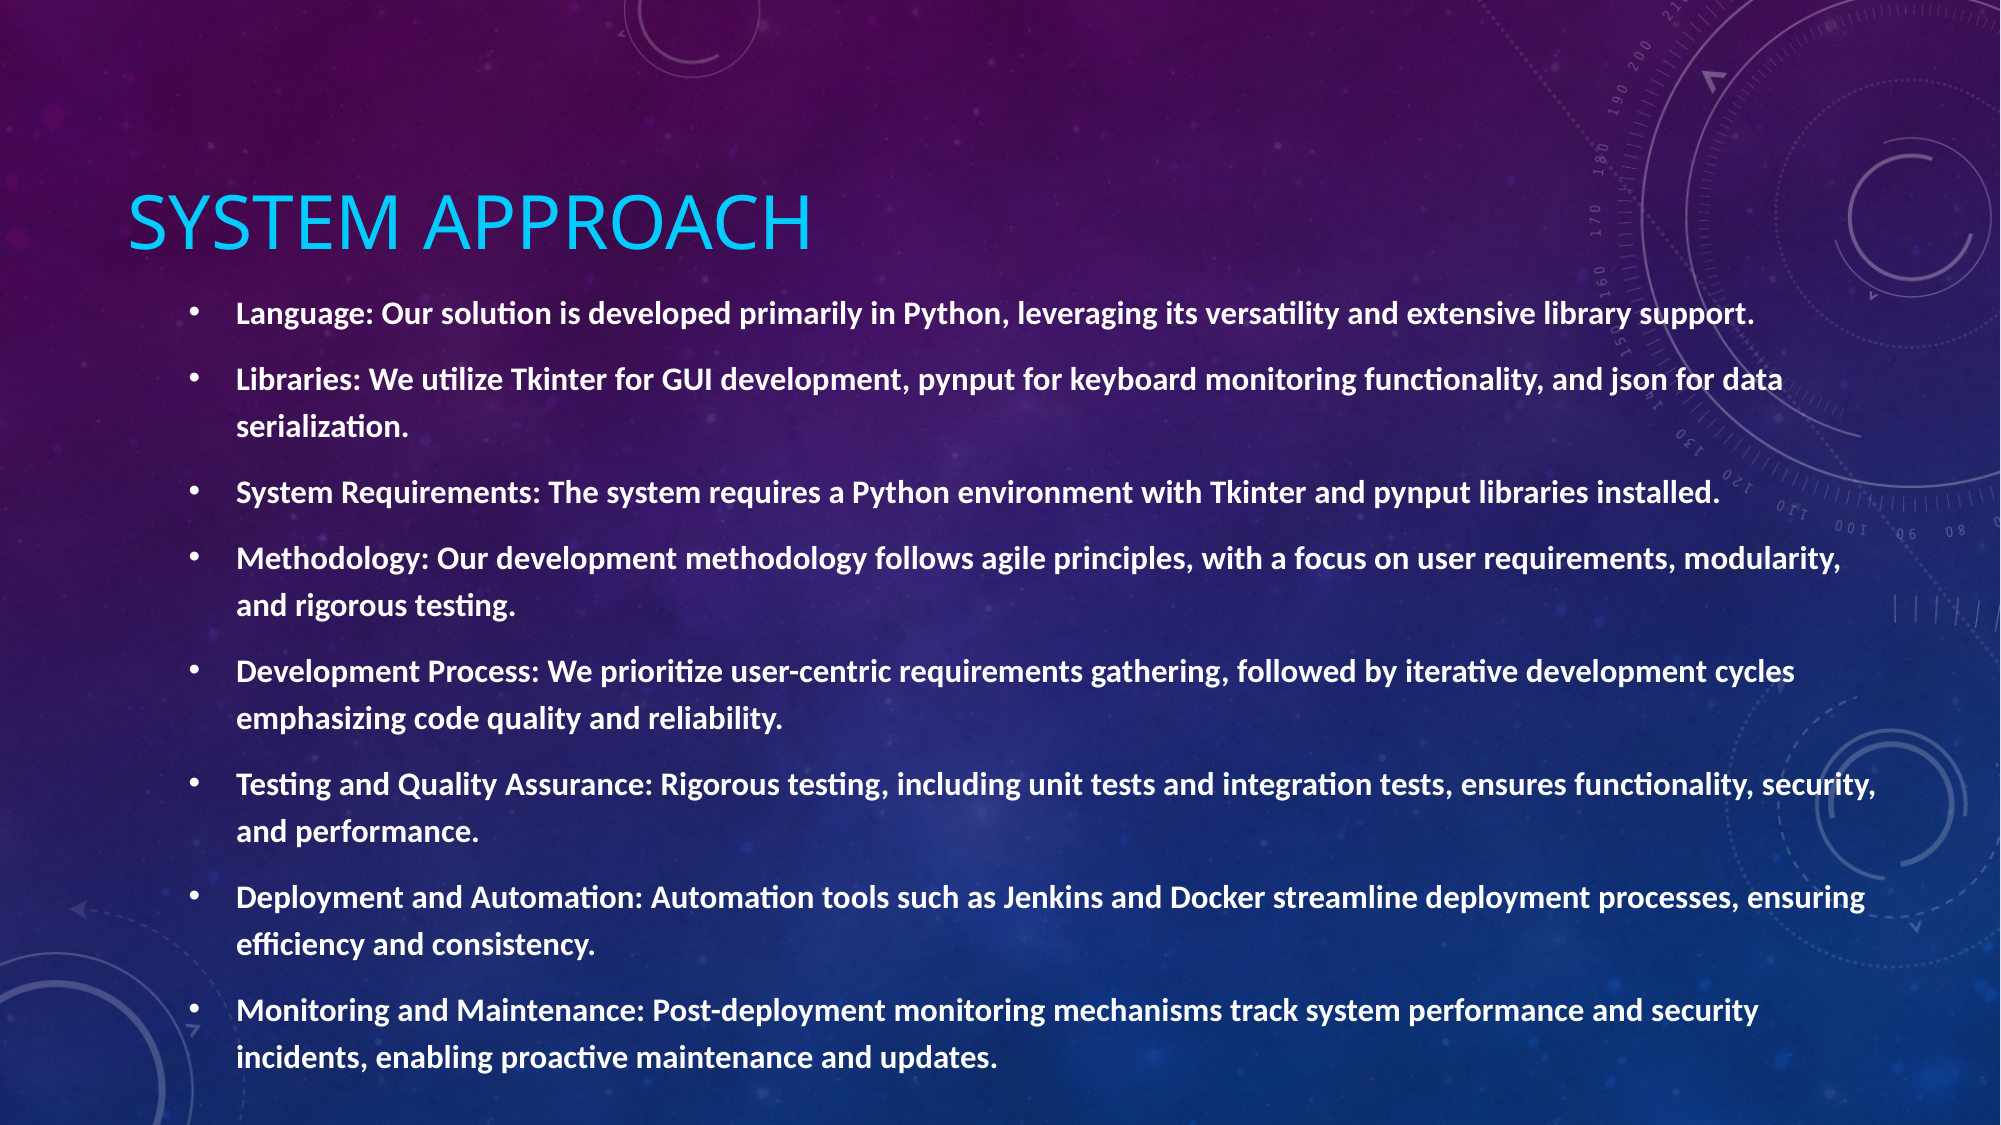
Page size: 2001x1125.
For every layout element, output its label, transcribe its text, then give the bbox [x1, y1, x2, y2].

title System approach [112, 99, 1775, 339]
list Language: Our solution is developed primarily in Python, leveraging its versatility and extensive library support. Libraries: We utilize Tkinter for GUI development, pynput for keyboard monitoring functionality, and json for data serialization. System Requirements: The system requires a Python environment with Tkinter and pynput libraries installed. Methodology: Our development methodology follows agile principles, with a focus on user requirements, modularity, and rigorous testing. Development Process: We prioritize user-centric requirements gathering, followed by iterative development cycles emphasizing code quality and reliability. Testing and Quality Assurance: Rigorous testing, including unit tests and integration tests, ensures functionality, security, and performance. Deployment and Automation: Automation tools such as Jenkins and Docker streamline deployment processes, ensuring efficiency and consistency. Monitoring and Maintenance: Post-deployment monitoring mechanisms track system performance and security incidents, enabling proactive maintenance and updates. [173, 276, 1905, 1083]
picture [0, 0, 2001, 1125]
